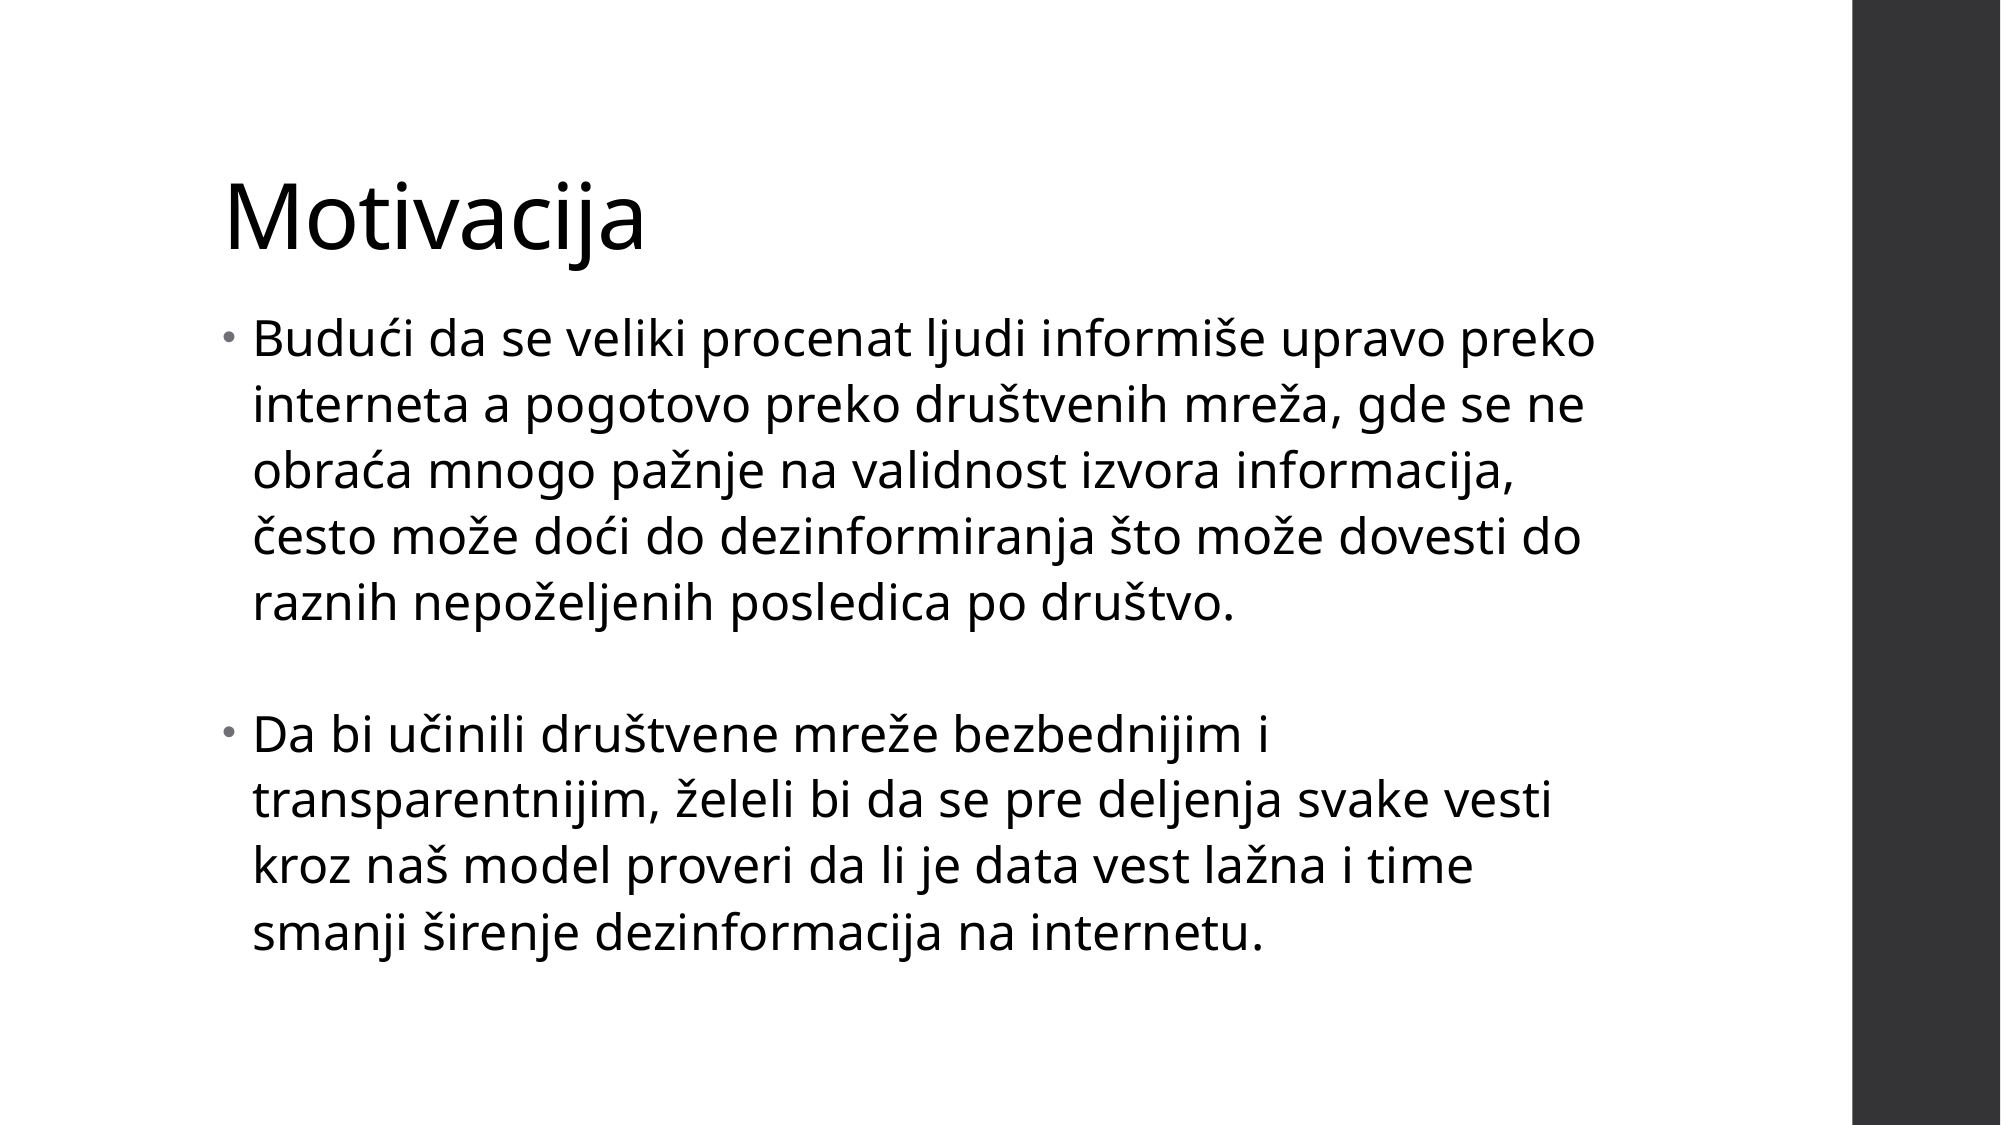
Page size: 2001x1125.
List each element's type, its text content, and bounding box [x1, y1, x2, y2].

title Motivacija [206, 60, 1797, 278]
list Budući da se veliki procenat ljudi informiše upravo preko interneta a pogotovo preko društvenih mreža, gde se ne obraća mnogo pažnje na validnost izvora informacija, često može doći do dezinformiranja što može dovesti do raznih nepoželjenih posledica po društvo. Da bi učinili društvene mreže bezbednijim i transparentnijim, želeli bi da se pre deljenja svake vesti kroz naš model proveri da li je data vest lažna i time smanji širenje dezinformacija na internetu. [206, 292, 1617, 1007]
